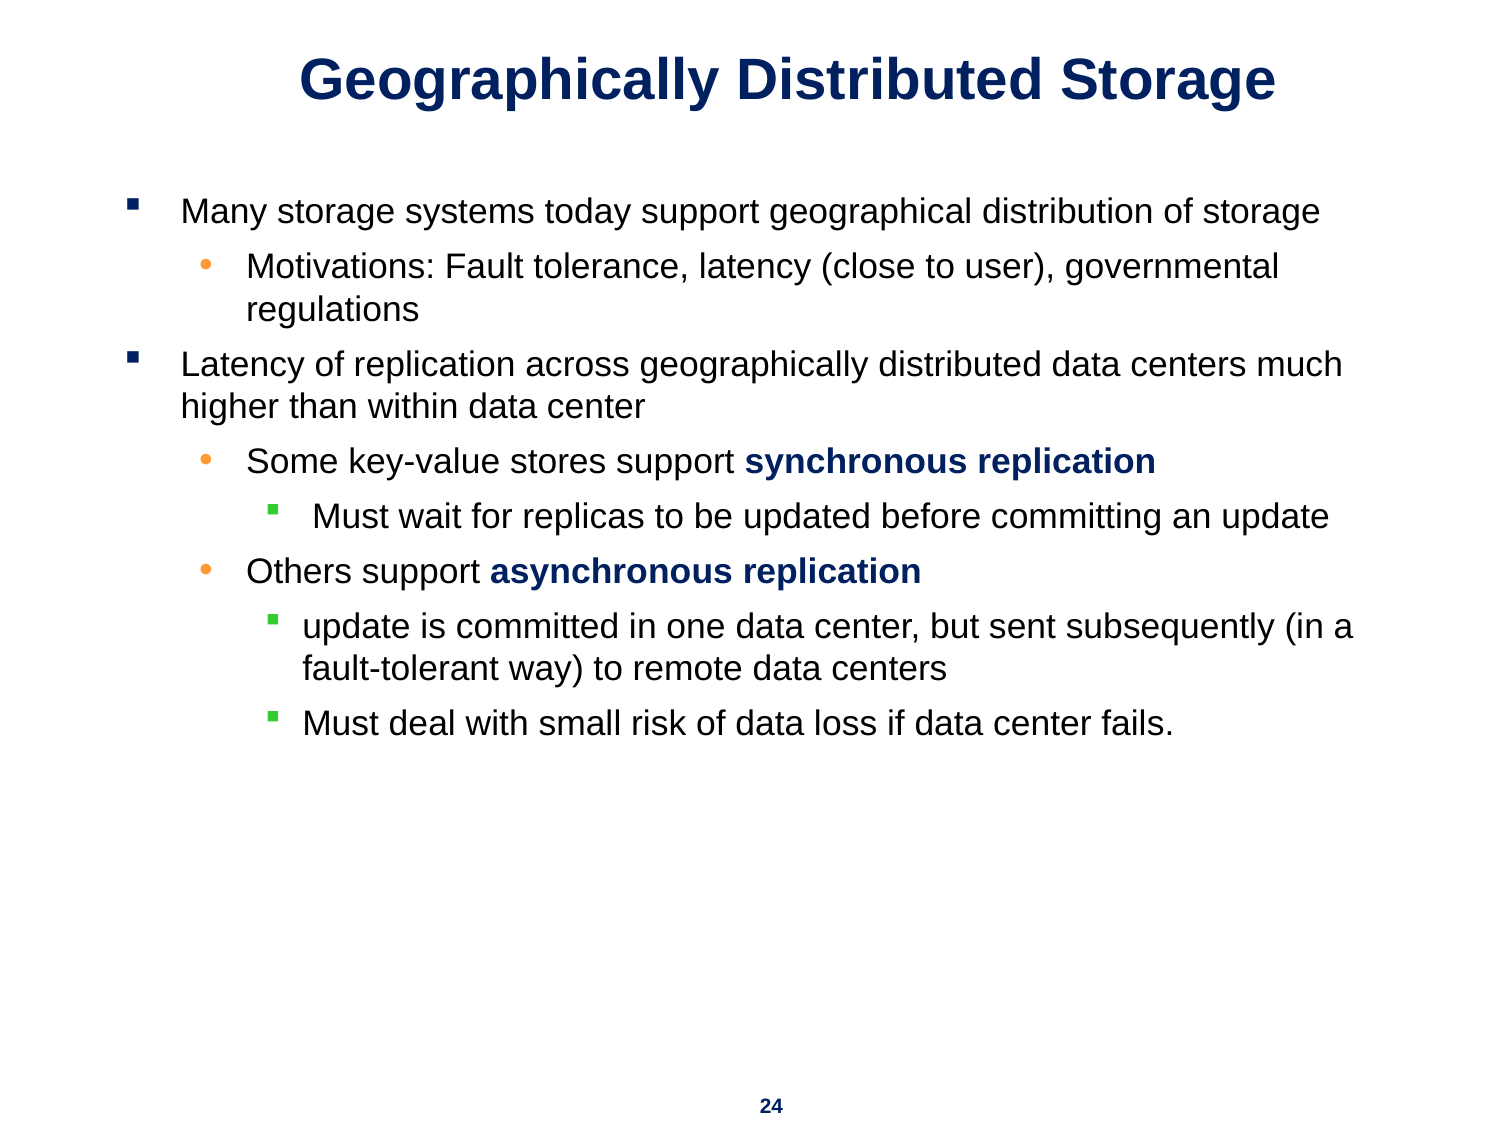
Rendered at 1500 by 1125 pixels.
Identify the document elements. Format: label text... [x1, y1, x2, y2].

list Many storage systems today support geographical distribution of storage Motivations: Fault tolerance, latency (close to user), governmental regulations Latency of replication across geographically distributed data centers much higher than within data center Some key-value stores support synchronous replication Must wait for replicas to be updated before committing an update Others support asynchronous replication update is committed in one data center, but sent subsequently (in a fault-tolerant way) to remote data centers Must deal with small risk of data loss if data center fails. [109, 180, 1380, 1062]
title Geographically Distributed Storage [125, 18, 1452, 120]
